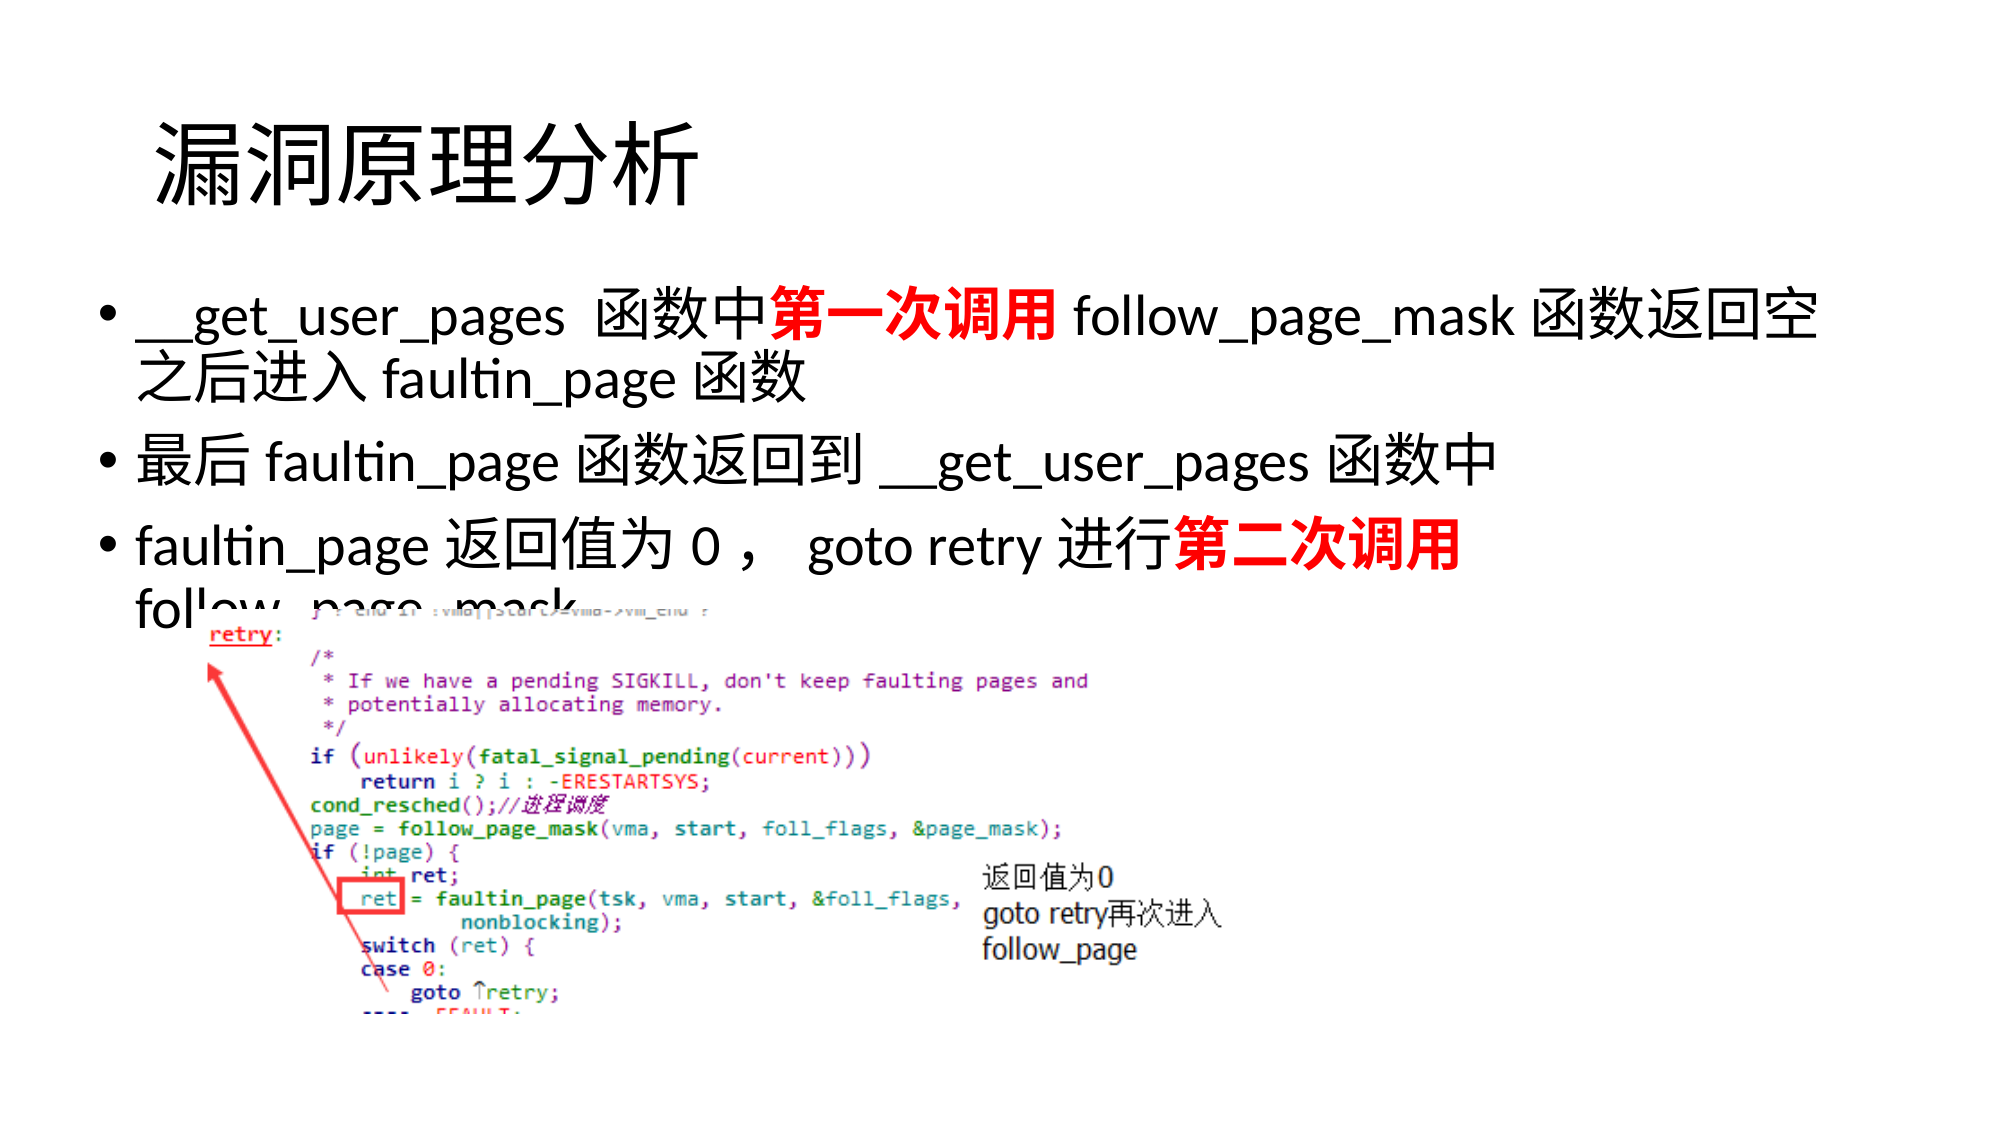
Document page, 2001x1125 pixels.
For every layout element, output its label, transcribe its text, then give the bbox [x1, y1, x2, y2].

list __get_user_pages 函数中第一次调用follow_page_mask函数返回空之后进入faultin_page函数 最后faultin_page函数返回到__get_user_pages函数中 faultin_page返回值为0，goto retry进行第二次调用follow_page_mask [82, 277, 1863, 1014]
title 漏洞原理分析 [137, 59, 1863, 277]
picture [199, 609, 1272, 1014]
